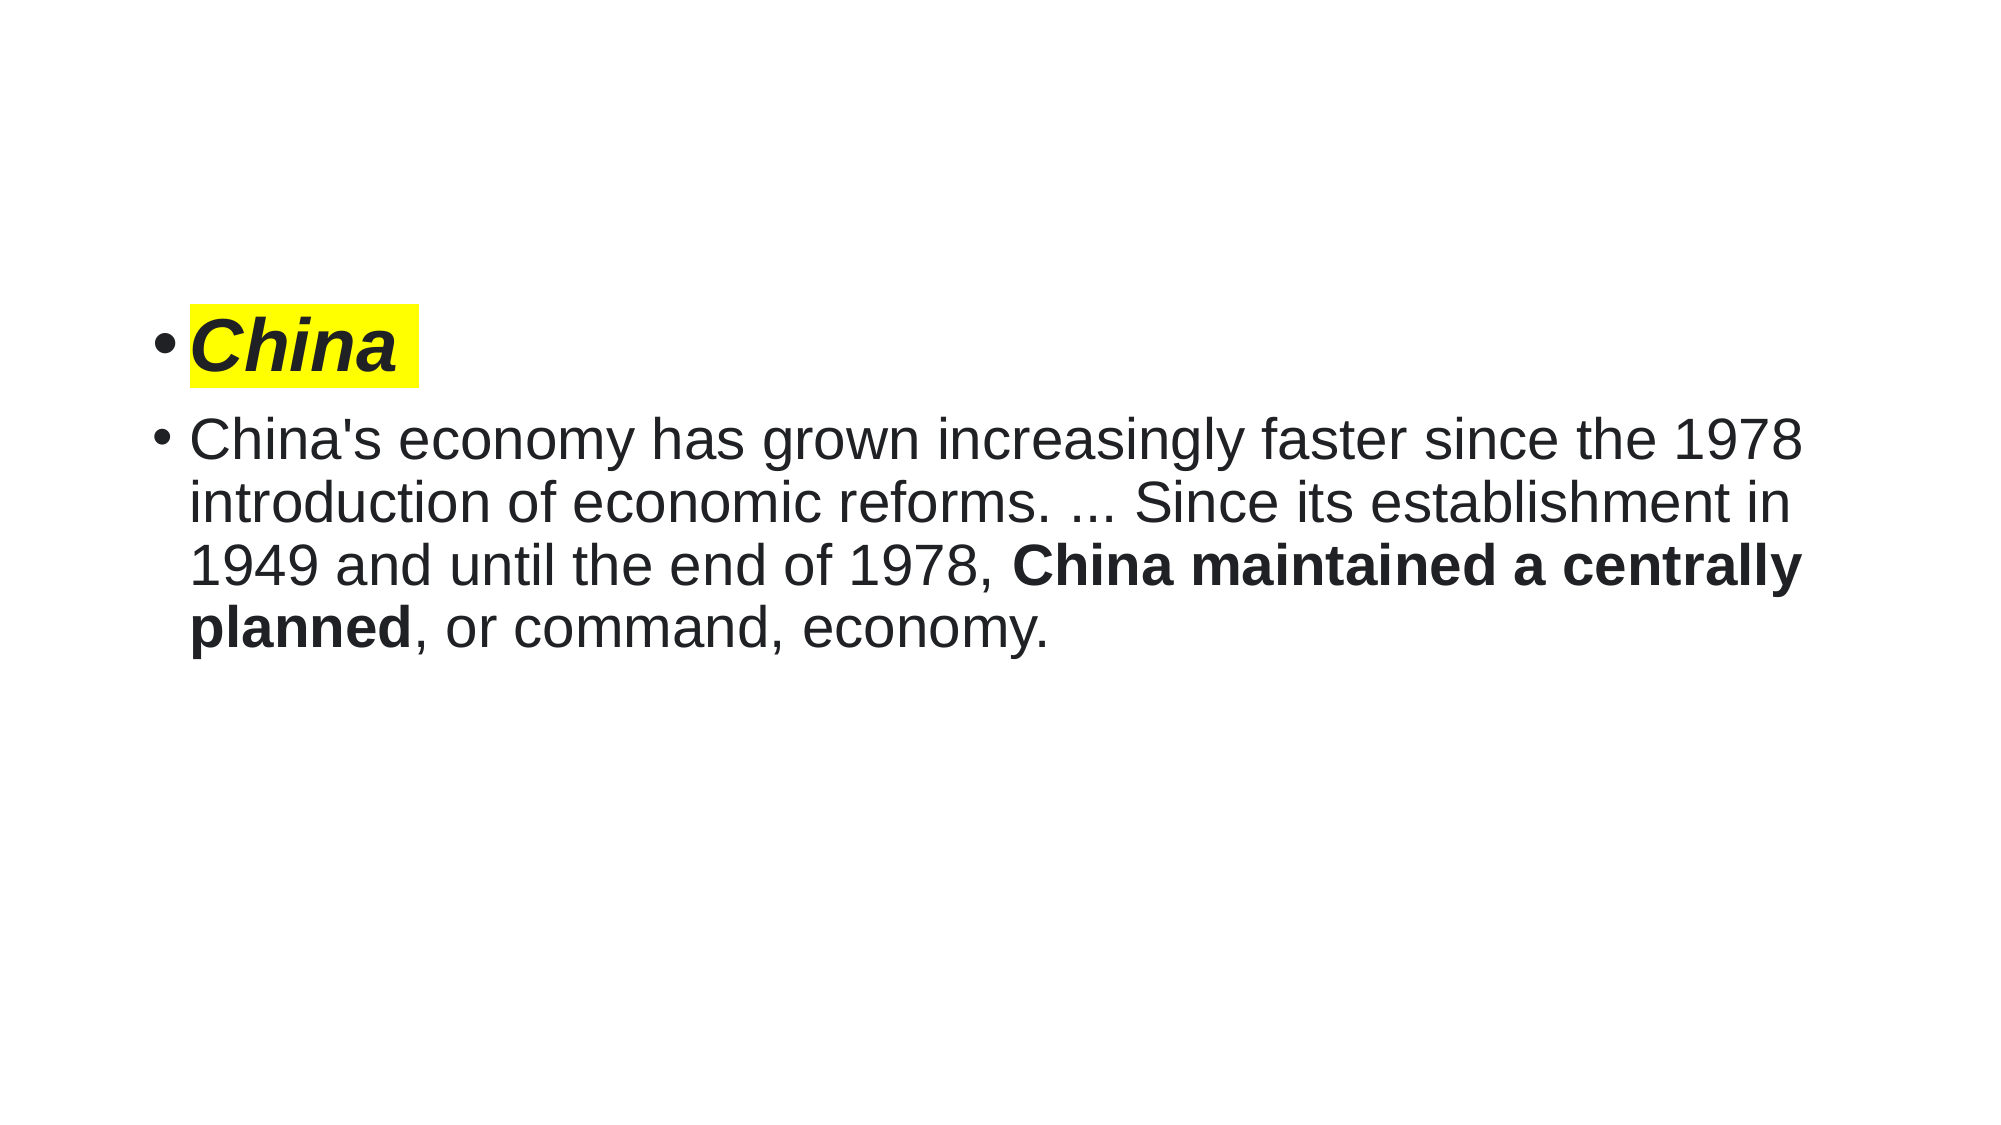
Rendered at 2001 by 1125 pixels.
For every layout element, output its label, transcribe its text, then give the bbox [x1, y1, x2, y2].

list China China's economy has grown increasingly faster since the 1978 introduction of economic reforms. ... Since its establishment in 1949 and until the end of 1978, China maintained a centrally planned, or command, economy. [137, 299, 1863, 1014]
